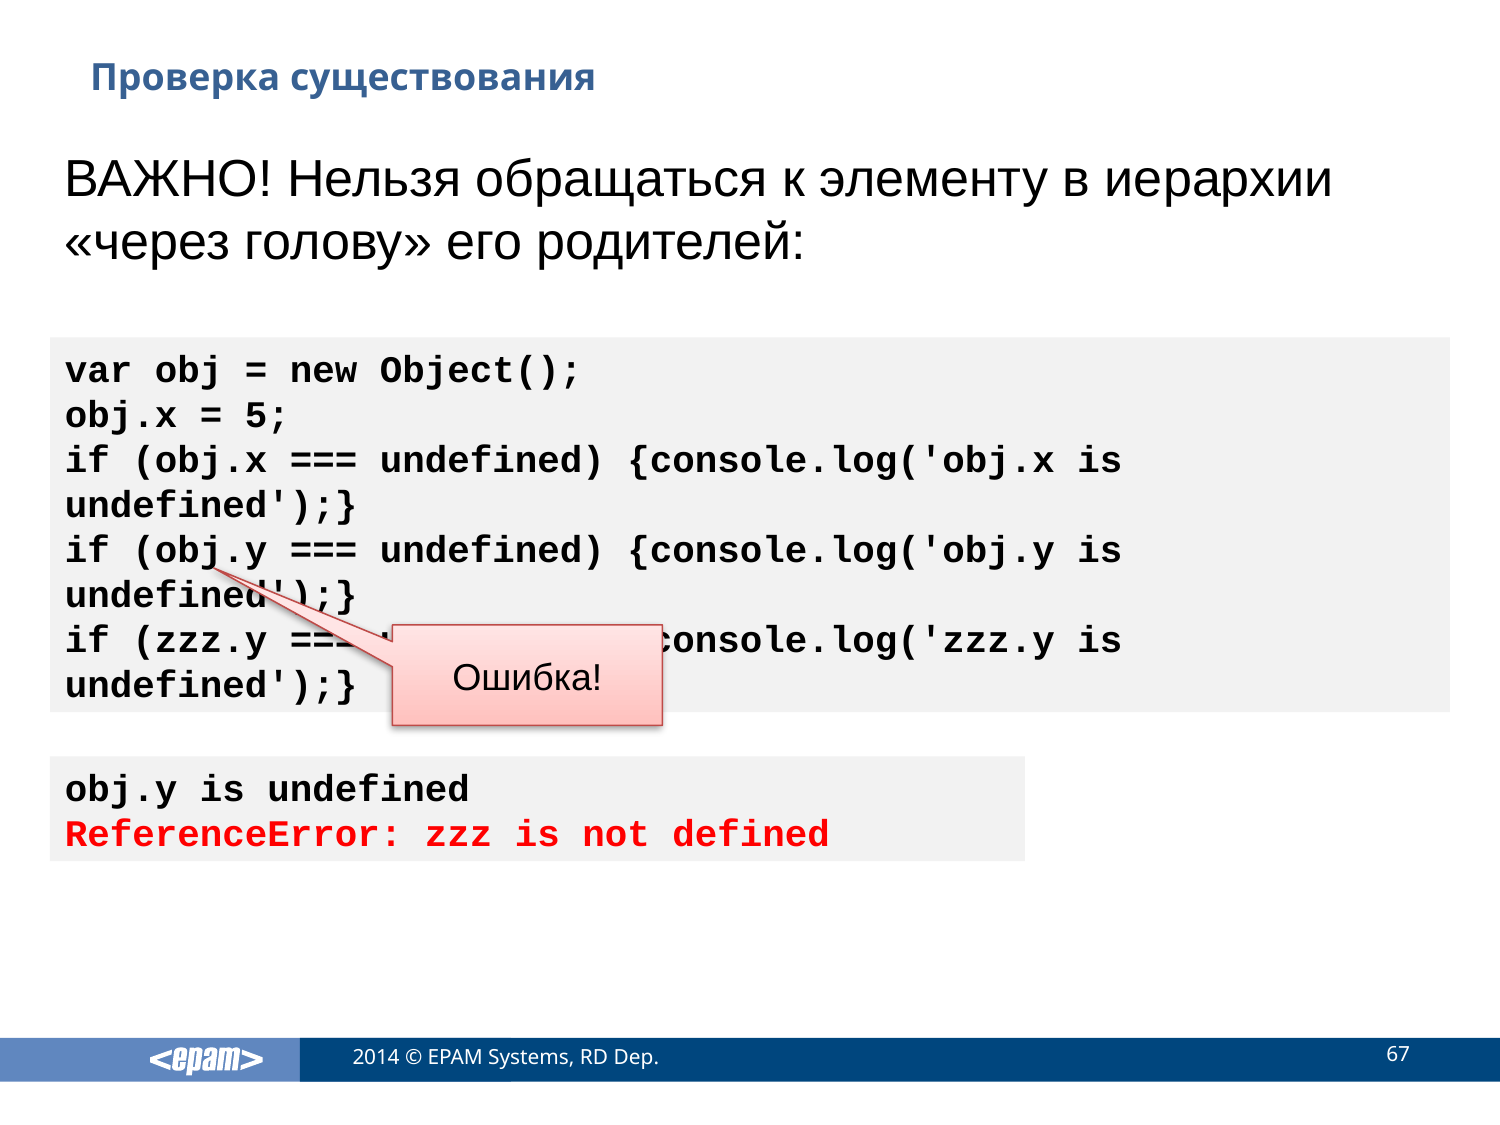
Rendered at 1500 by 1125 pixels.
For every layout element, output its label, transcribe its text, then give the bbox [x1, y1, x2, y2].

text_box Ошибка! [213, 567, 664, 727]
text_box ВАЖНО! Нельзя обращаться к элементу в иерархии «через голову» его родителей: [50, 137, 1438, 278]
text_box var obj = new Object(); obj.x = 5; if (obj.x === undefined) {console.log('obj.x is undefined');} if (obj.y === undefined) {console.log('obj.y is undefined');} if (zzz.y === undefined) {console.log('zzz.y is undefined');} [50, 337, 1450, 713]
slide_number 67 [1262, 1025, 1425, 1085]
title Проверка существования [75, 45, 1425, 137]
footer 2014 © EPAM Systems, RD Dep. [216, 571, 389, 713]
footer 2014 © EPAM Systems, RD Dep. [337, 1028, 738, 1088]
text_box obj.y is undefined ReferenceError: zzz is not defined [49, 756, 1025, 862]
